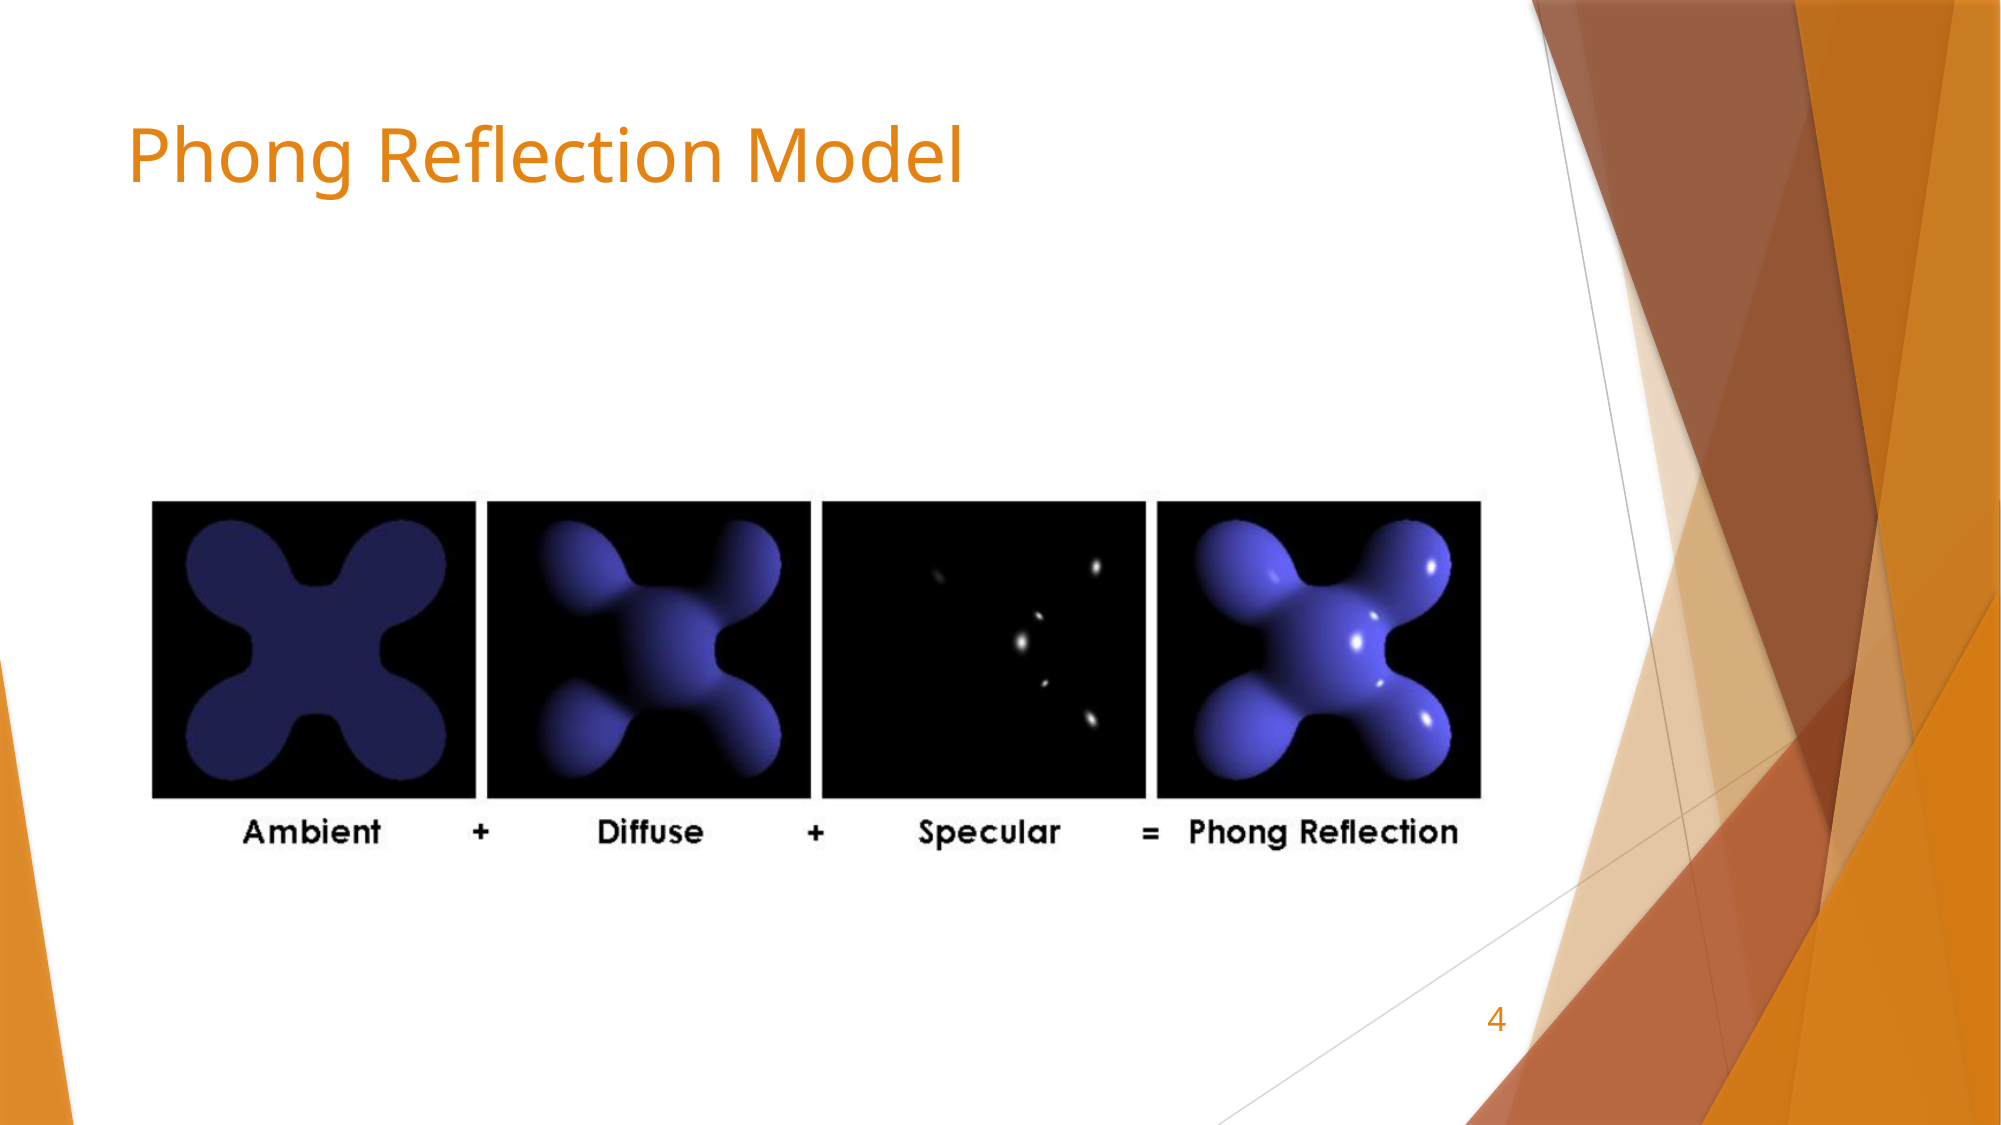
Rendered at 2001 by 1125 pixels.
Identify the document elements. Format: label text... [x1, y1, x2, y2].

slide_number 4 [1409, 991, 1522, 1051]
title Phong Reflection Model [111, 99, 1522, 317]
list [110, 457, 1522, 888]
